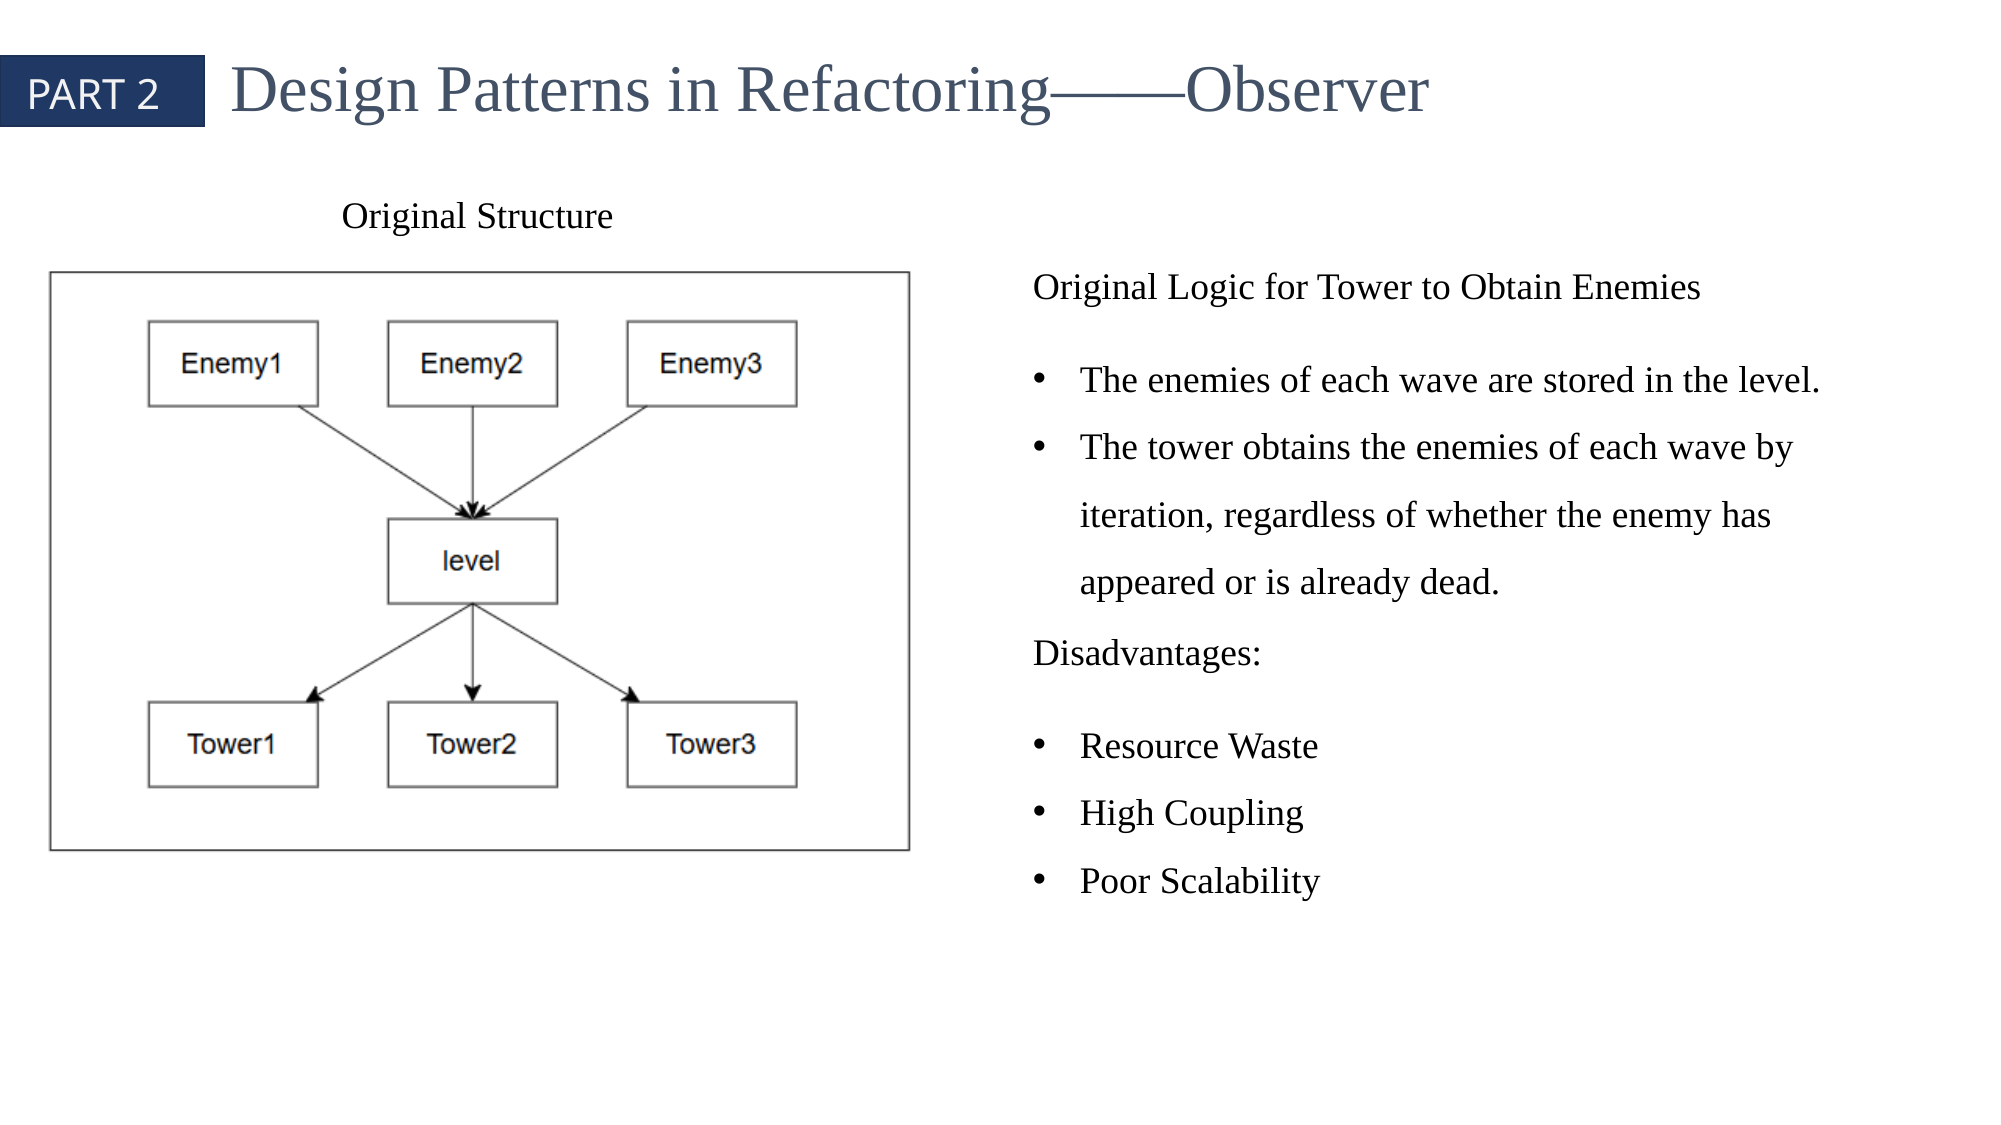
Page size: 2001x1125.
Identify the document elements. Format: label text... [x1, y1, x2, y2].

text_box Original Structure [211, 183, 745, 244]
text_box [0, 55, 205, 127]
picture [22, 245, 934, 881]
text_box PART 2 [11, 60, 193, 126]
text_box Design Patterns in Refactoring——Observer [215, 37, 1466, 132]
text_box Disadvantages: Resource Waste High Coupling Poor Scalability [1018, 620, 1407, 909]
text_box Original Logic for Tower to Obtain Enemies The enemies of each wave are stored in the level. The tower obtains the enemies of each wave by iteration, regardless of whether the enemy has appeared or is already dead. [1018, 255, 1914, 610]
